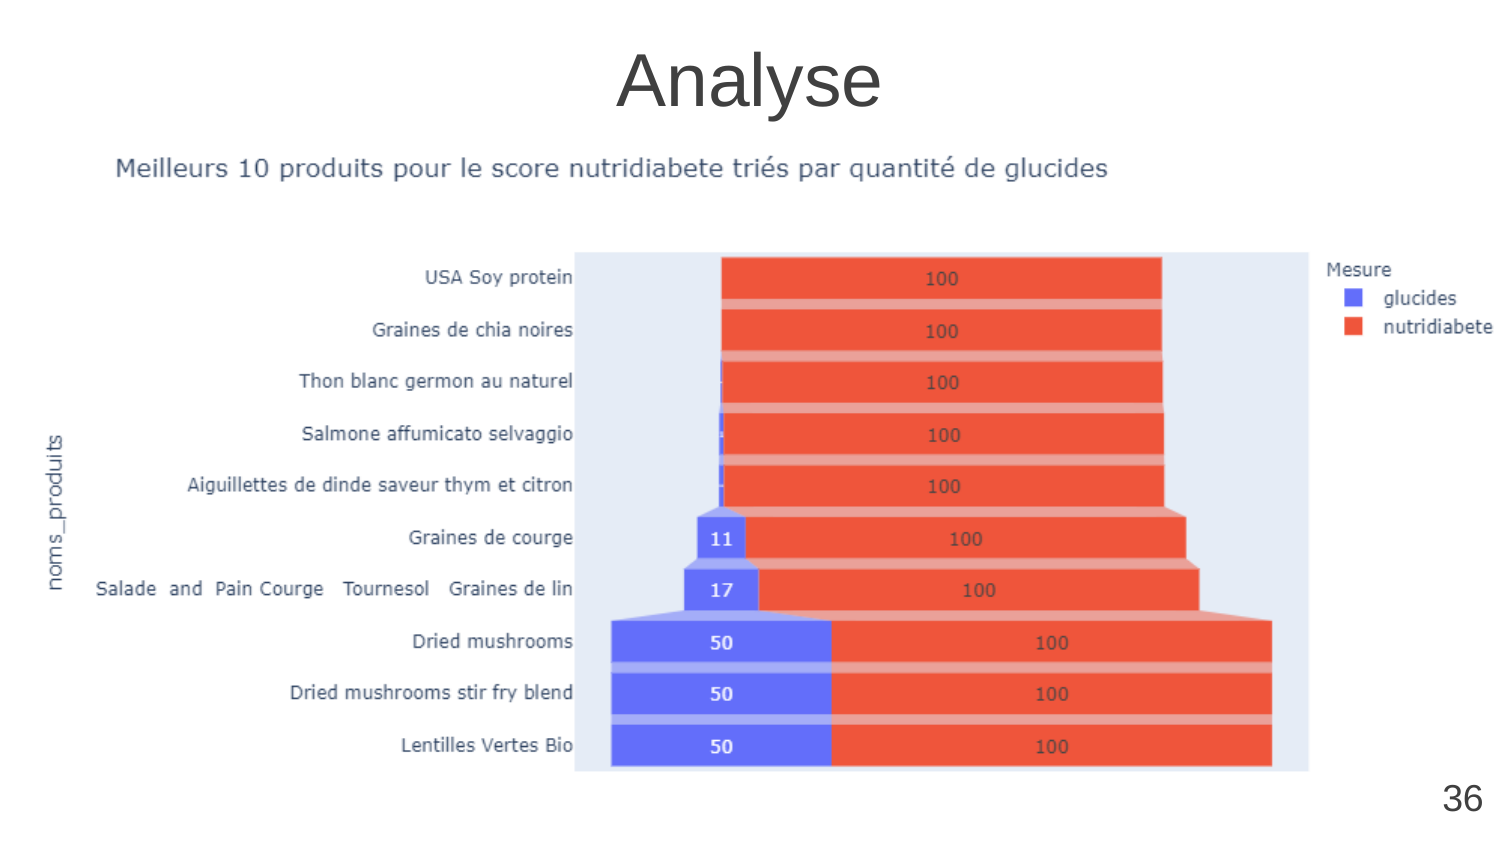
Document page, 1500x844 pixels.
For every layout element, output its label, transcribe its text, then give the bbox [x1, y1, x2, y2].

picture [41, 102, 1500, 844]
list Analyse [0, 29, 1500, 125]
